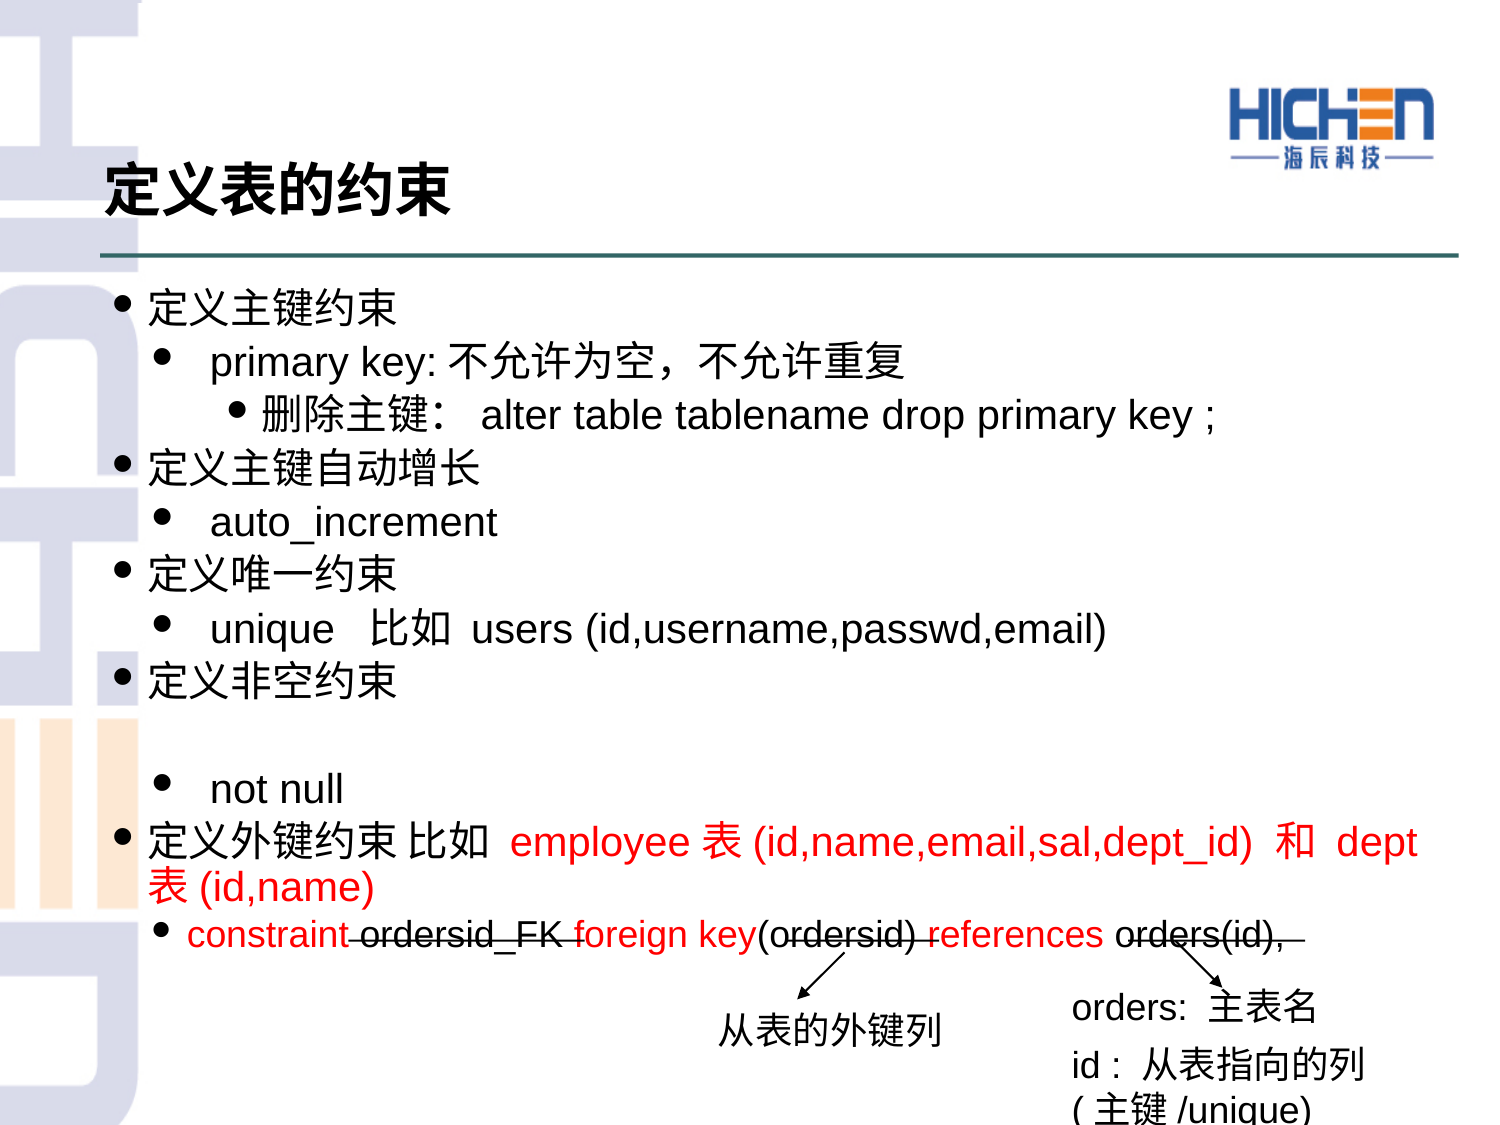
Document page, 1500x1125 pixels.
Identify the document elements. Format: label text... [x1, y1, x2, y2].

text_box orders: 主表名 id : 从表指向的列(主键/unique) [1056, 976, 1424, 1125]
text_box [1216, 31, 1483, 96]
text_box 从表的外键列 [702, 999, 987, 1060]
text_box 定义表的约束 [88, 125, 1424, 232]
text_box 定义主键约束 primary key:不允许为空，不允许重复 删除主键：alter table tablename drop primary key ; 定义主键自动增长 auto_increment 定义唯一约束 unique 比如 users (id,username,passwd,email) 定义非空约束 not null 定义外键约束 比如 employee表(id,name,email,sal,dept_id) 和 dept表(id,name) constraint ordersid_FK foreign key(ordersid) references orders(id), [97, 279, 1447, 1009]
picture [0, 0, 1500, 1125]
text_box [797, 952, 845, 999]
